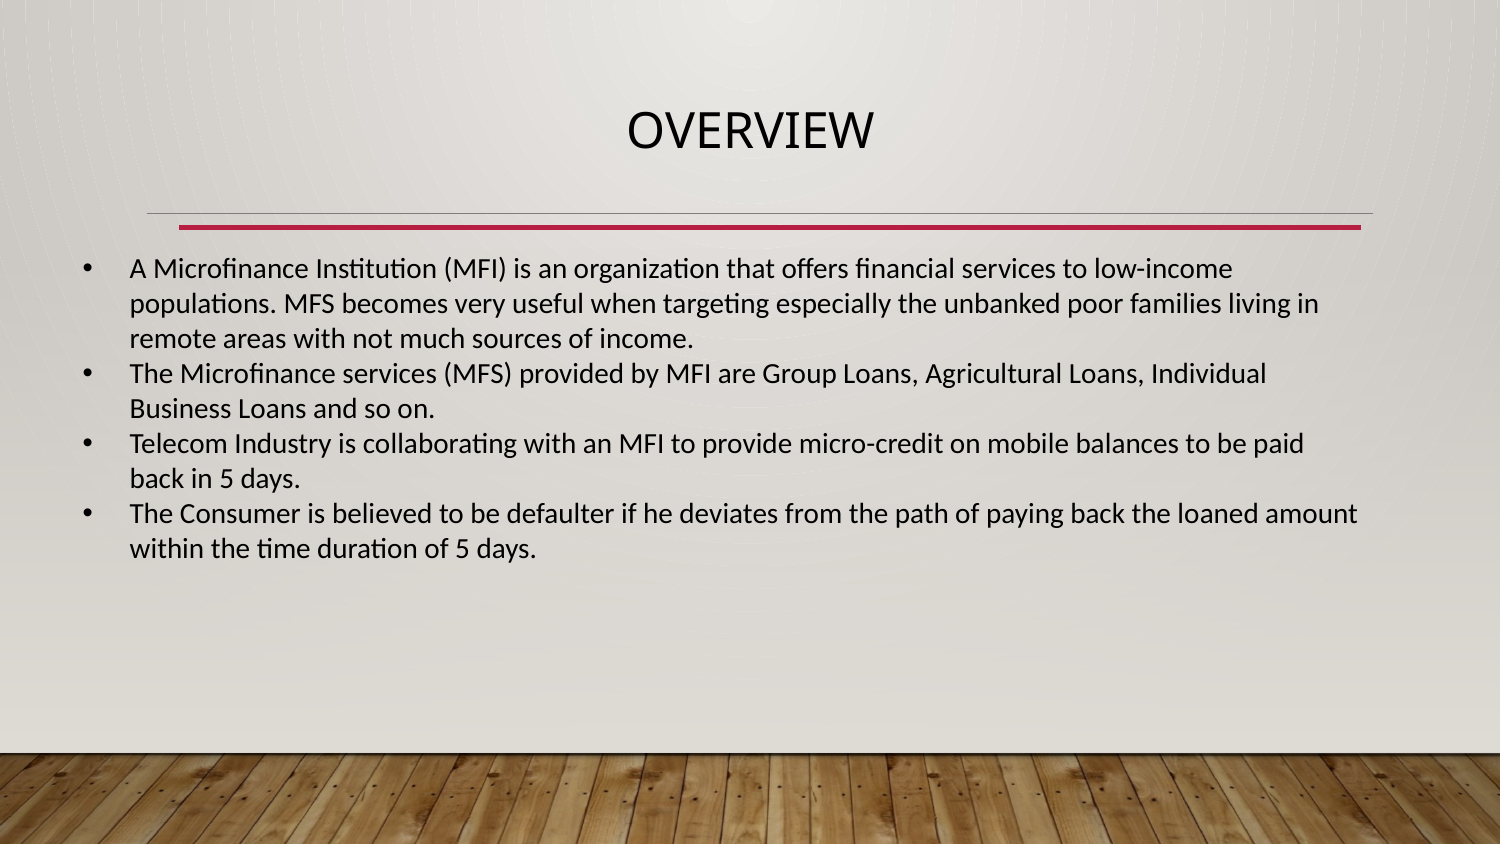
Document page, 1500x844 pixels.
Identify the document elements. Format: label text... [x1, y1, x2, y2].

picture [0, 753, 1500, 844]
text_box A Microfinance Institution (MFI) is an organization that offers financial services to low-income populations. MFS becomes very useful when targeting especially the unbanked poor families living in remote areas with not much sources of income. The Microfinance services (MFS) provided by MFI are Group Loans, Agricultural Loans, Individual Business Loans and so on. Telecom Industry is collaborating with an MFI to provide micro-credit on mobile balances to be paid back in 5 days. The Consumer is believed to be defaulter if he deviates from the path of paying back the loaned amount within the time duration of 5 days. [82, 227, 1363, 565]
title Overview [624, 96, 876, 227]
